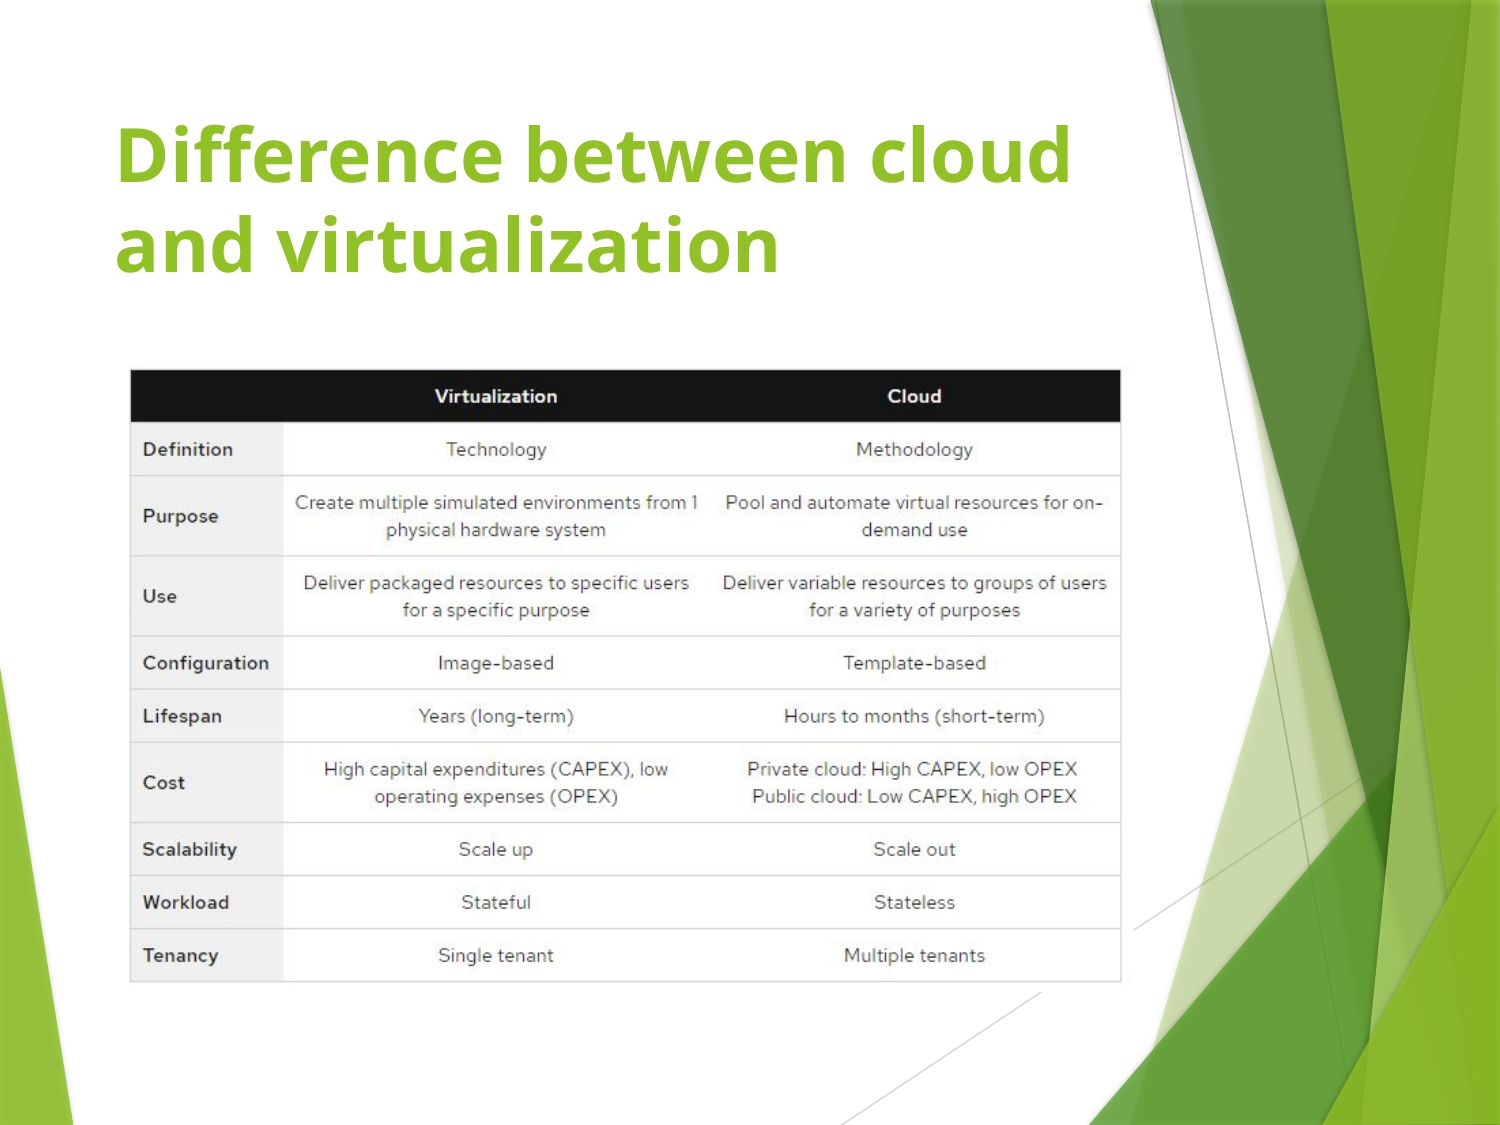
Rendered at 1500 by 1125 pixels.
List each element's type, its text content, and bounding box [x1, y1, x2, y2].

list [107, 353, 1134, 992]
title Difference between cloud and virtualization [99, 99, 1142, 317]
